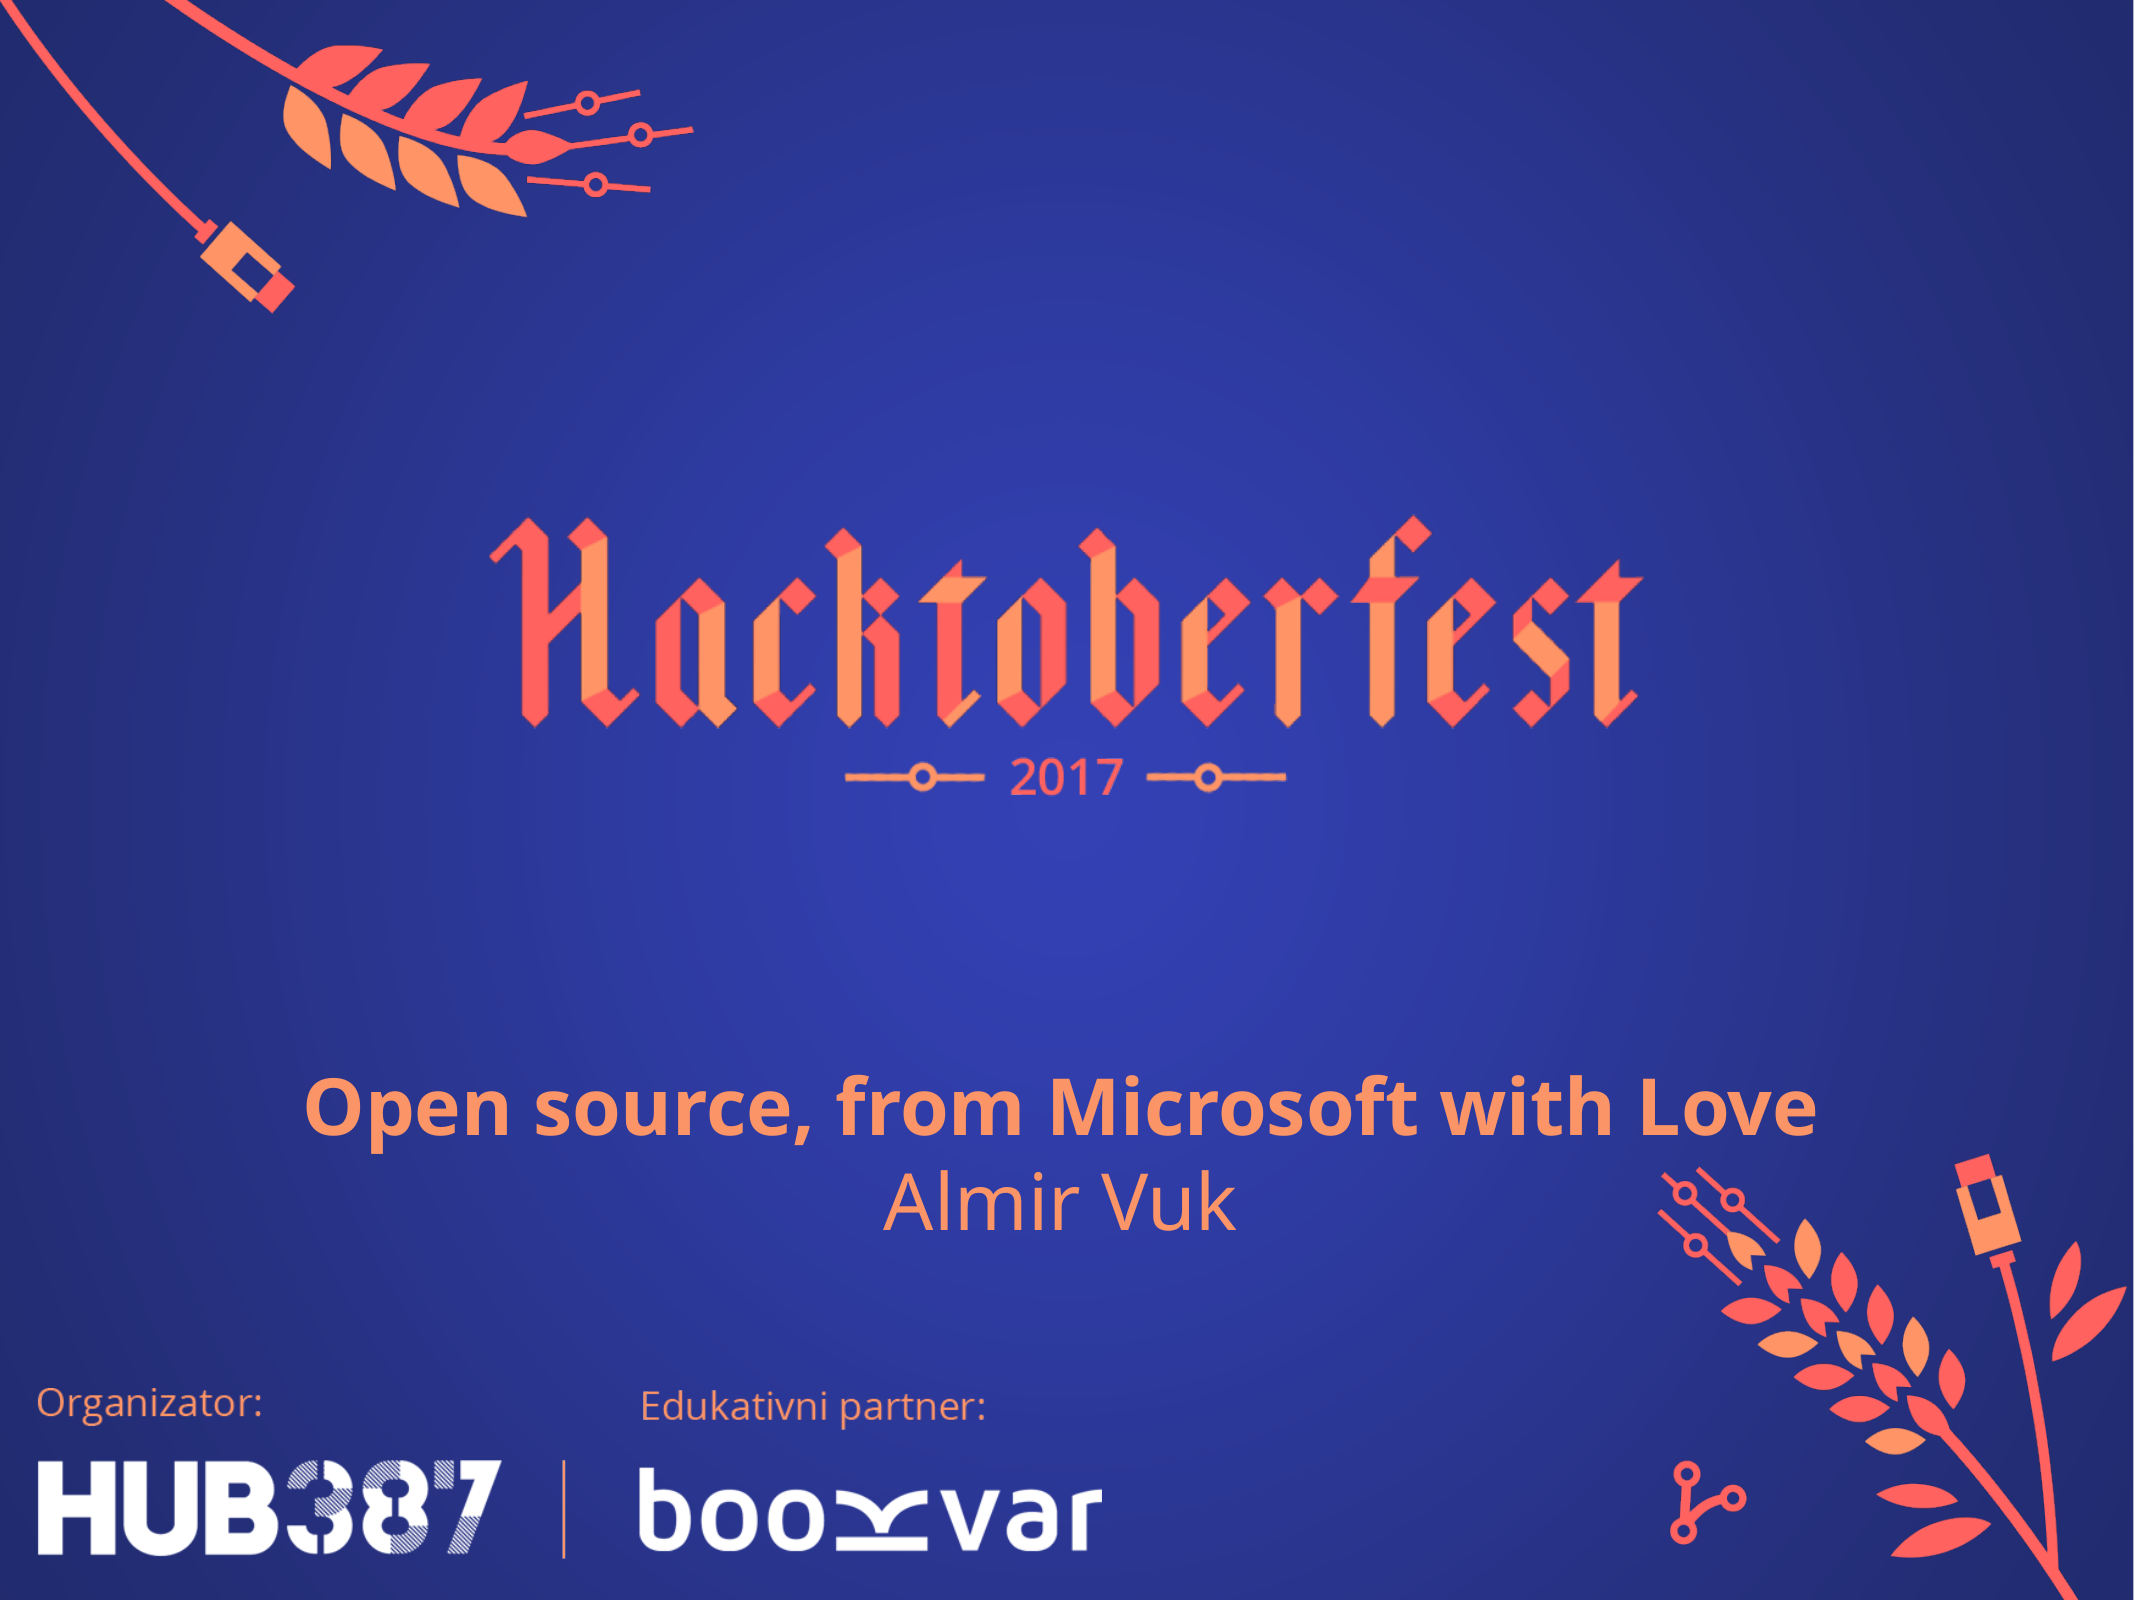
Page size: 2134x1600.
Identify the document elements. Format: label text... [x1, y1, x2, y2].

title Open source, from Microsoft with Love Almir Vuk [202, 1047, 1920, 1255]
picture [0, 0, 2134, 1600]
